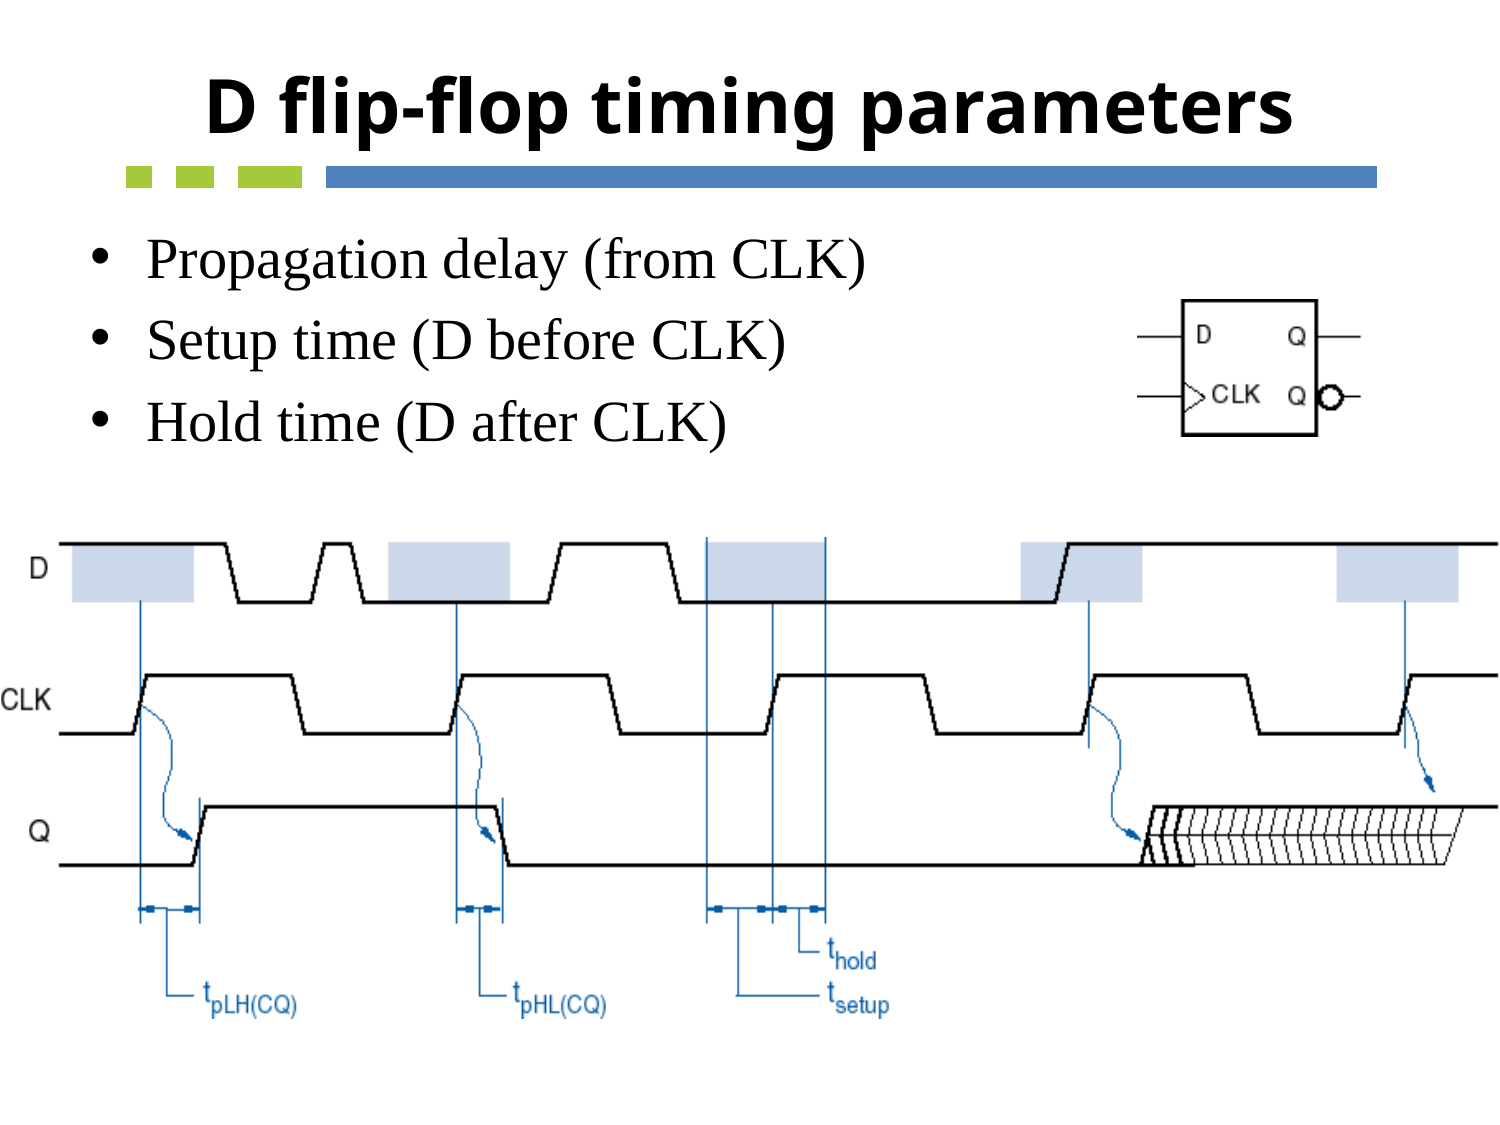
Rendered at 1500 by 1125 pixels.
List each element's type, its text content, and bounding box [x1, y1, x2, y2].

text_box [0, 537, 1500, 1019]
list Propagation delay (from CLK) Setup time (D before CLK) Hold time (D after CLK) [75, 212, 1425, 535]
title D flip-flop timing parameters [75, 45, 1425, 163]
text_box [1137, 299, 1363, 437]
